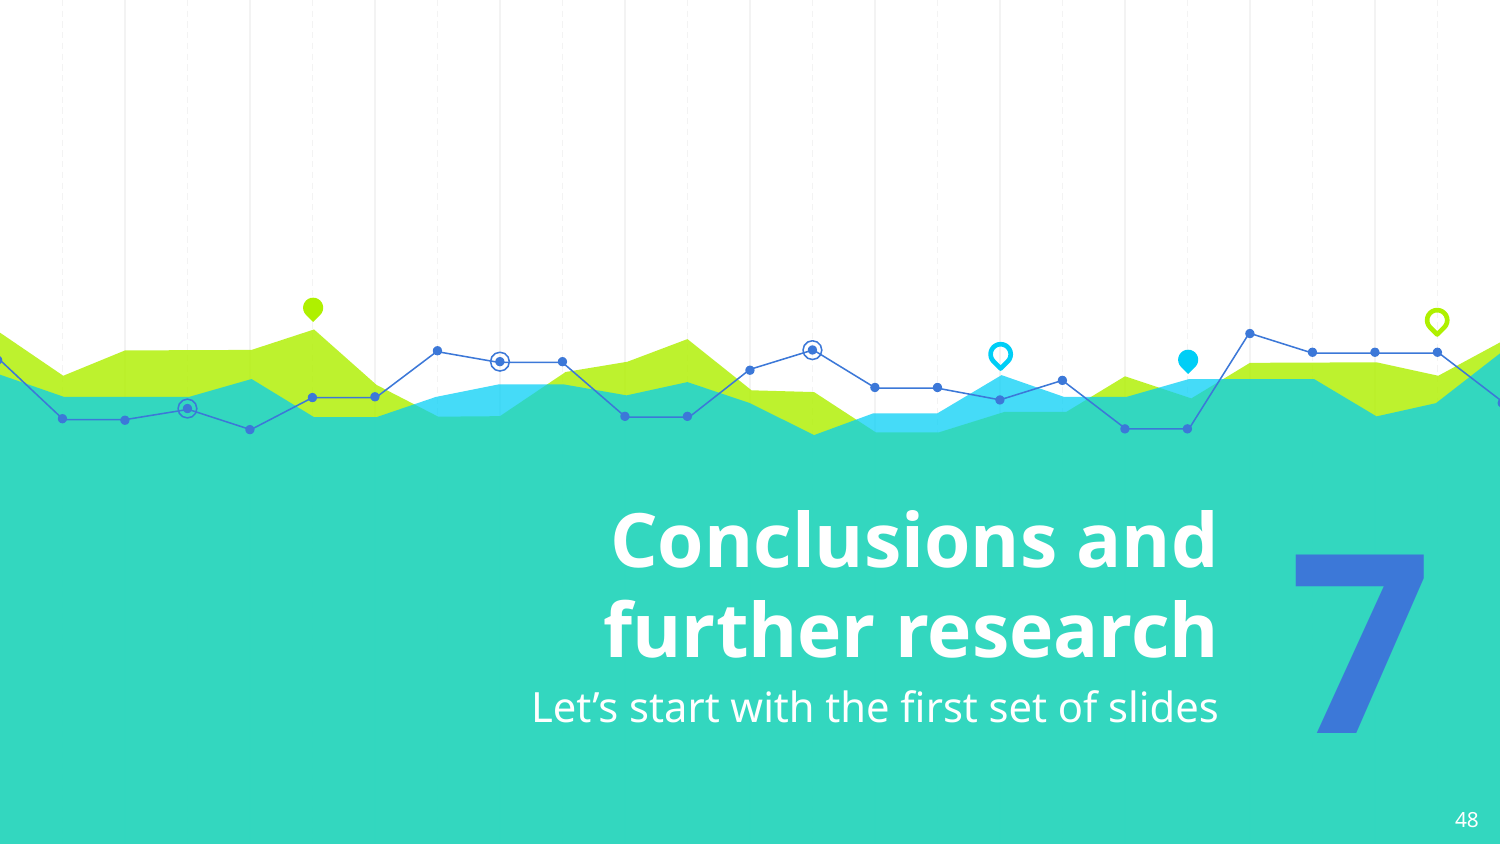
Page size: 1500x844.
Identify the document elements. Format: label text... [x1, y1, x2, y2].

text_box 7 [1216, 600, 1500, 799]
title Conclusions and further research [378, 497, 1235, 665]
subtitle Let’s start with the first set of slides [378, 665, 1216, 795]
slide_number 48 [1403, 791, 1494, 844]
